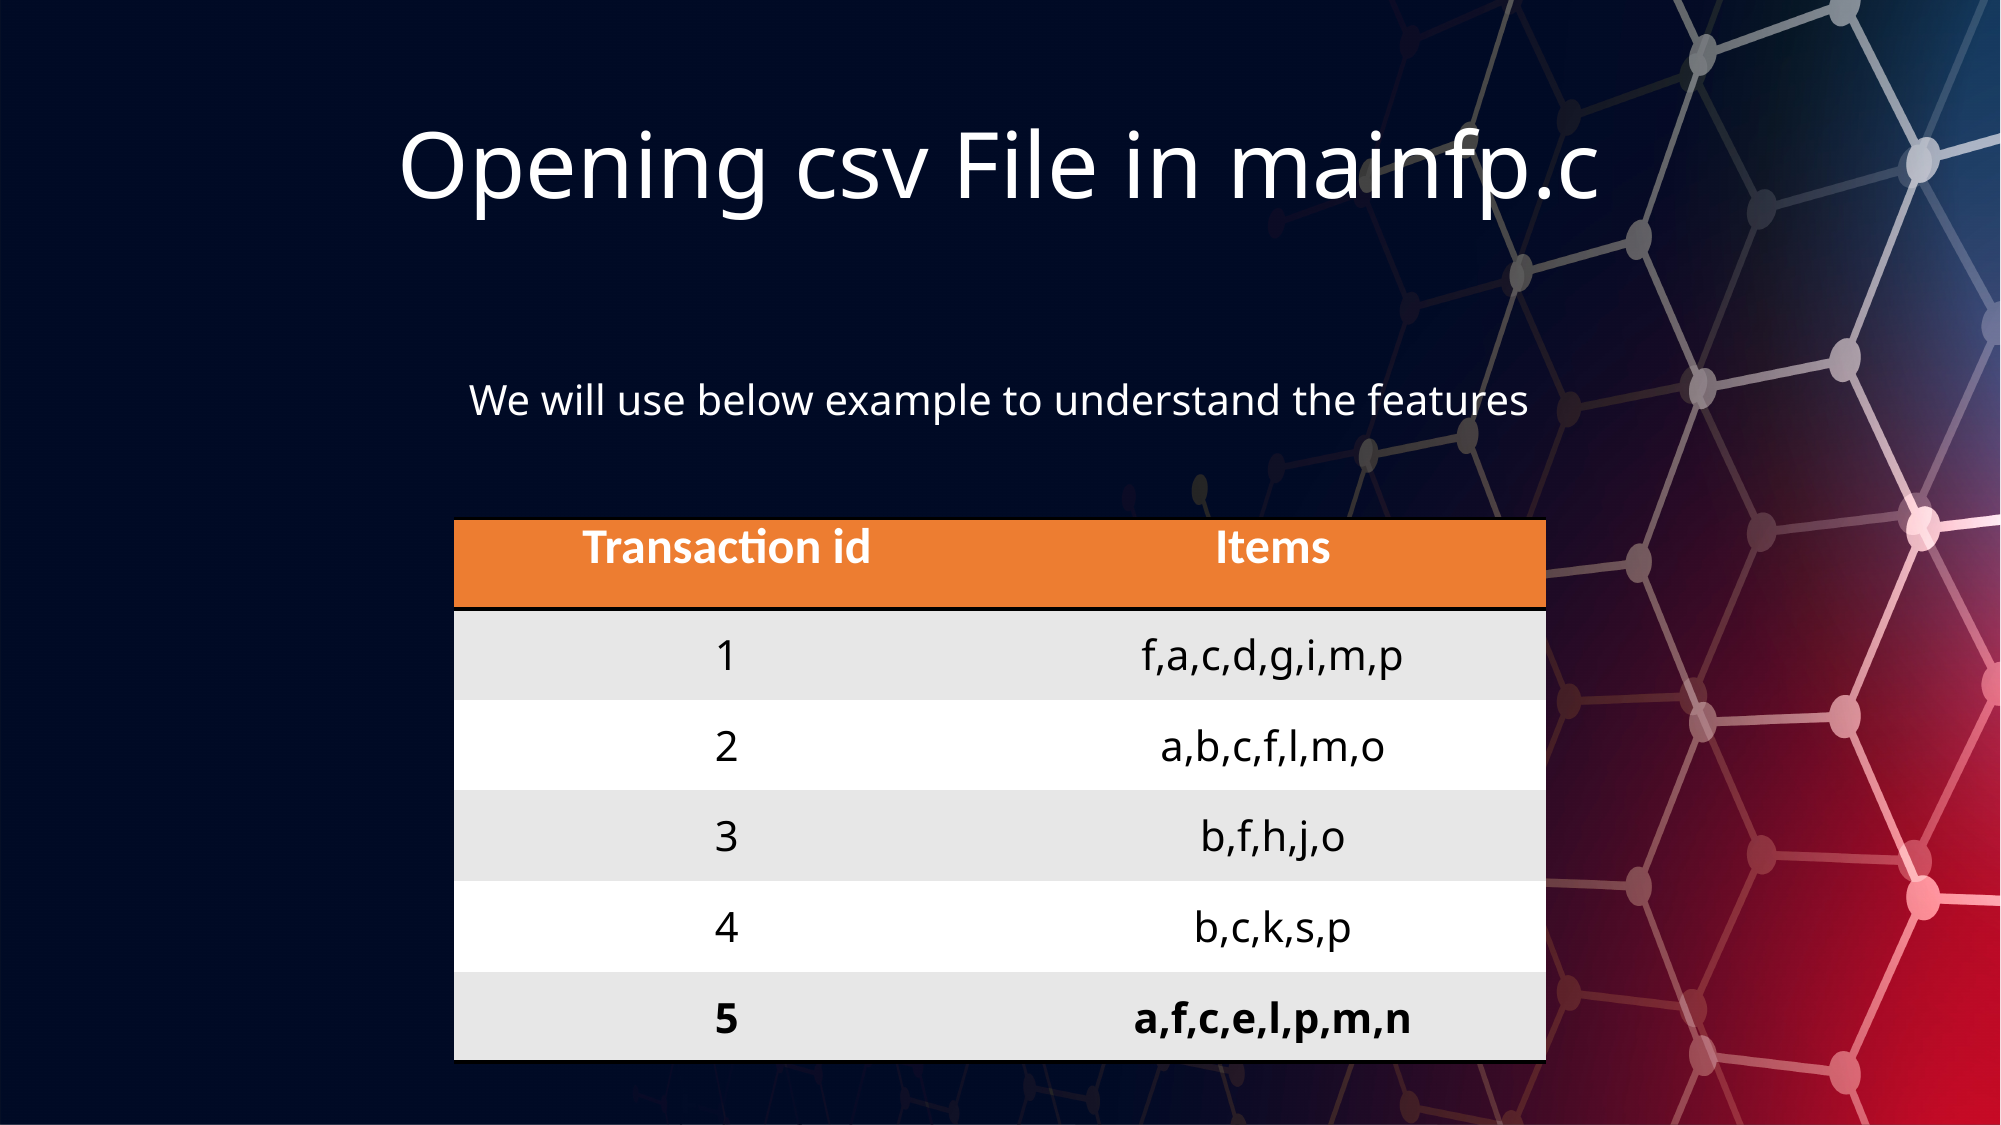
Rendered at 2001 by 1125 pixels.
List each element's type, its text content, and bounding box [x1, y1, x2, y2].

table_cell b,f,h,j,o [1000, 790, 1546, 881]
table_cell 1 [454, 611, 1000, 700]
table_cell f,a,c,d,g,i,m,p [1000, 611, 1546, 700]
picture [0, 0, 2001, 1125]
title Opening csv File in mainfp.c [137, 59, 1863, 278]
table_cell b,c,k,s,p [1000, 881, 1546, 972]
table_cell 3 [454, 790, 1000, 881]
table_cell 2 [454, 700, 1000, 790]
table_cell a,f,c,e,l,p,m,n [1000, 972, 1546, 1060]
table_cell 4 [454, 881, 1000, 972]
table_cell 5 [454, 972, 1000, 1060]
table_header Transaction id [454, 520, 1000, 607]
table_cell a,b,c,f,l,m,o [1000, 700, 1546, 790]
text_box We will use below example to understand the features [454, 366, 1546, 432]
table_header Items [1000, 520, 1546, 607]
